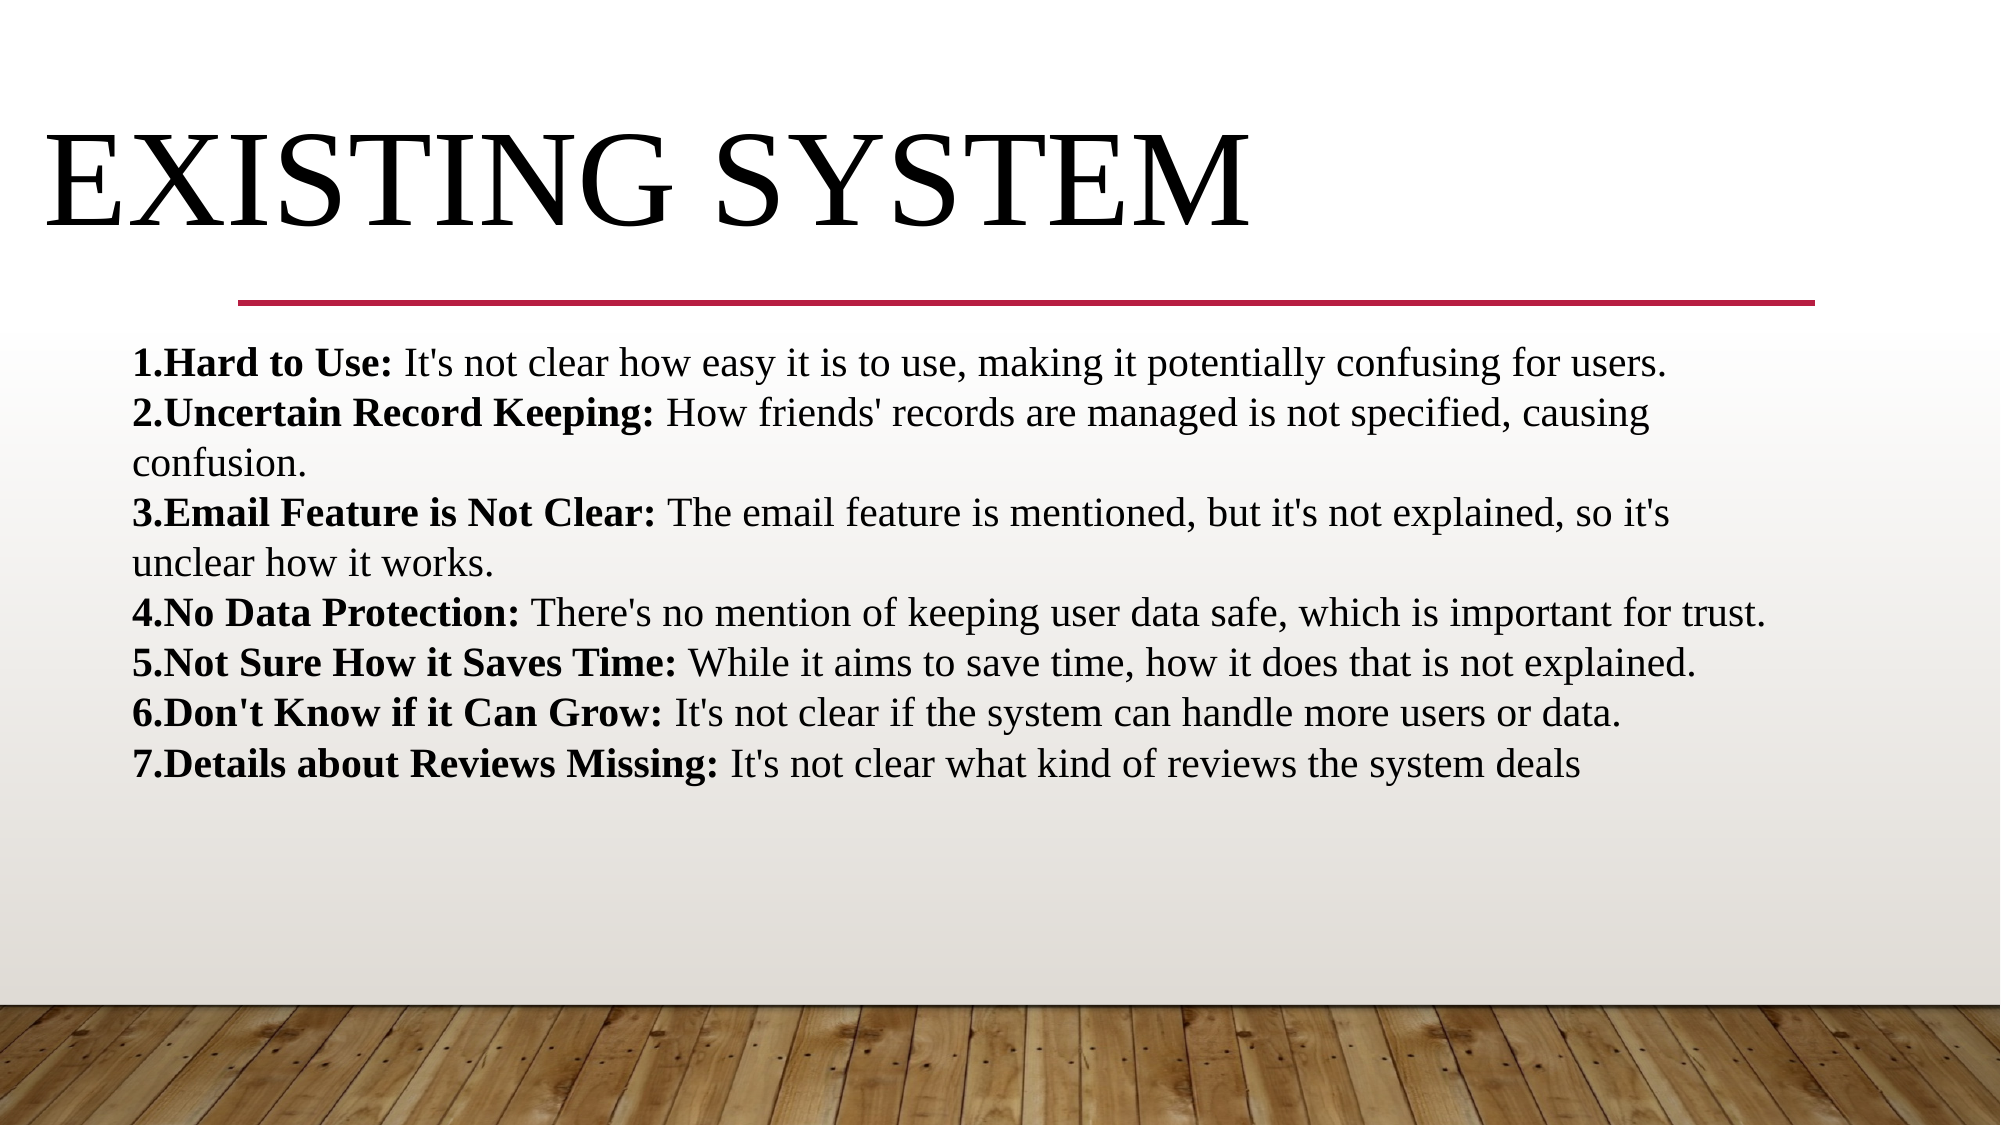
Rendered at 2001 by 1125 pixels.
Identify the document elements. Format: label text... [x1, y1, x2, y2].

title Existing System [0, 63, 1298, 263]
text_box Hard to Use: It's not clear how easy it is to use, making it potentially confusing for users. Uncertain Record Keeping: How friends' records are managed is not specified, causing confusion. Email Feature is Not Clear: The email feature is mentioned, but it's not explained, so it's unclear how it works. No Data Protection: There's no mention of keeping user data safe, which is important for trust. Not Sure How it Saves Time: While it aims to save time, how it does that is not explained. Don't Know if it Can Grow: It's not clear if the system can handle more users or data. Details about Reviews Missing: It's not clear what kind of reviews the system deals [117, 327, 1803, 793]
picture [0, 1005, 2000, 1125]
